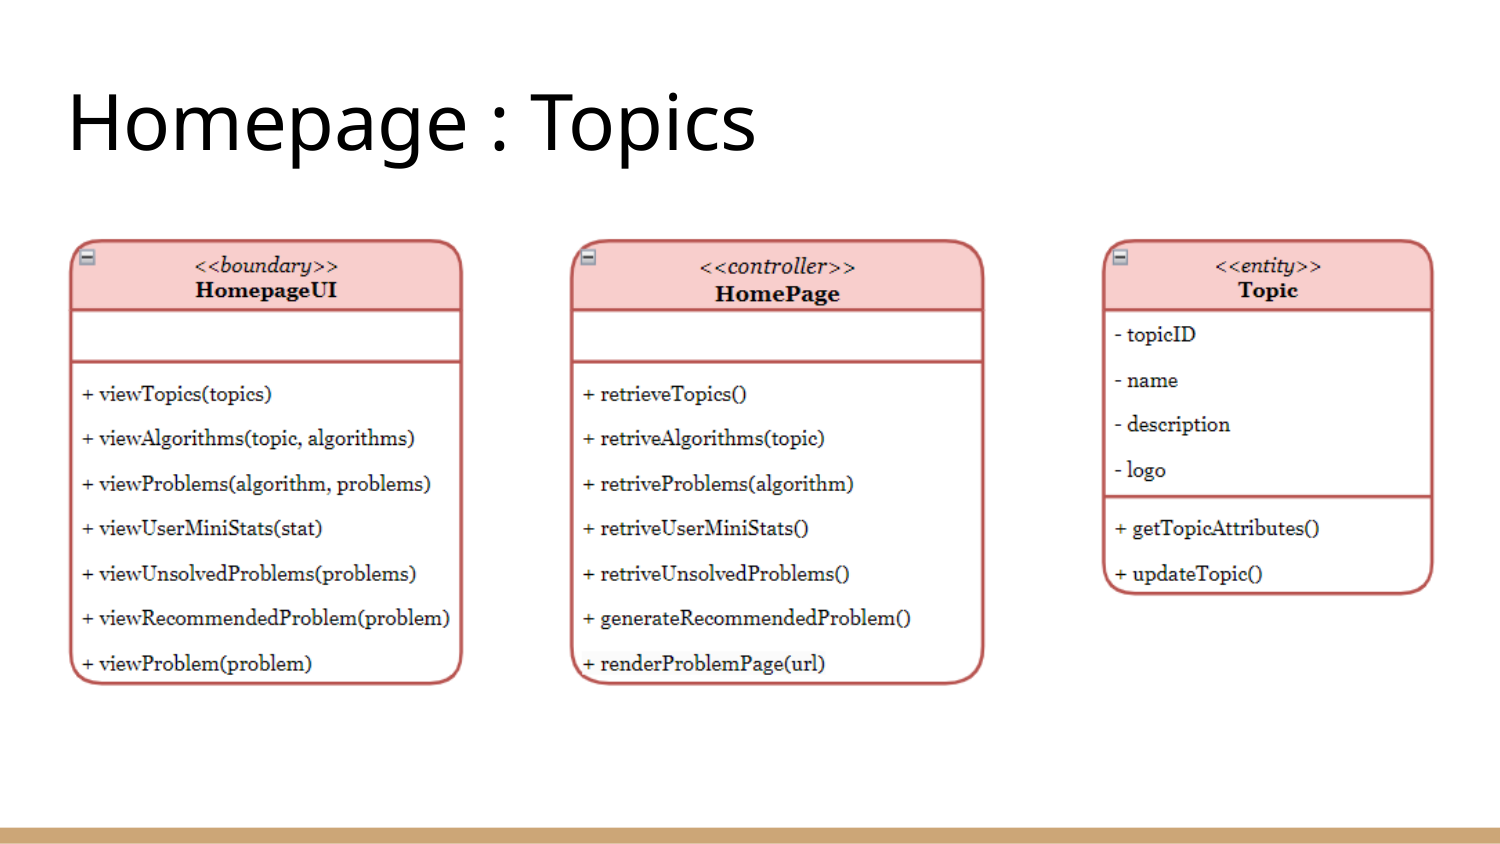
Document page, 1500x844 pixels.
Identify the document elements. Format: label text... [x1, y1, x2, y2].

picture [24, 212, 1476, 722]
title Homepage : Topics [51, 51, 1449, 189]
